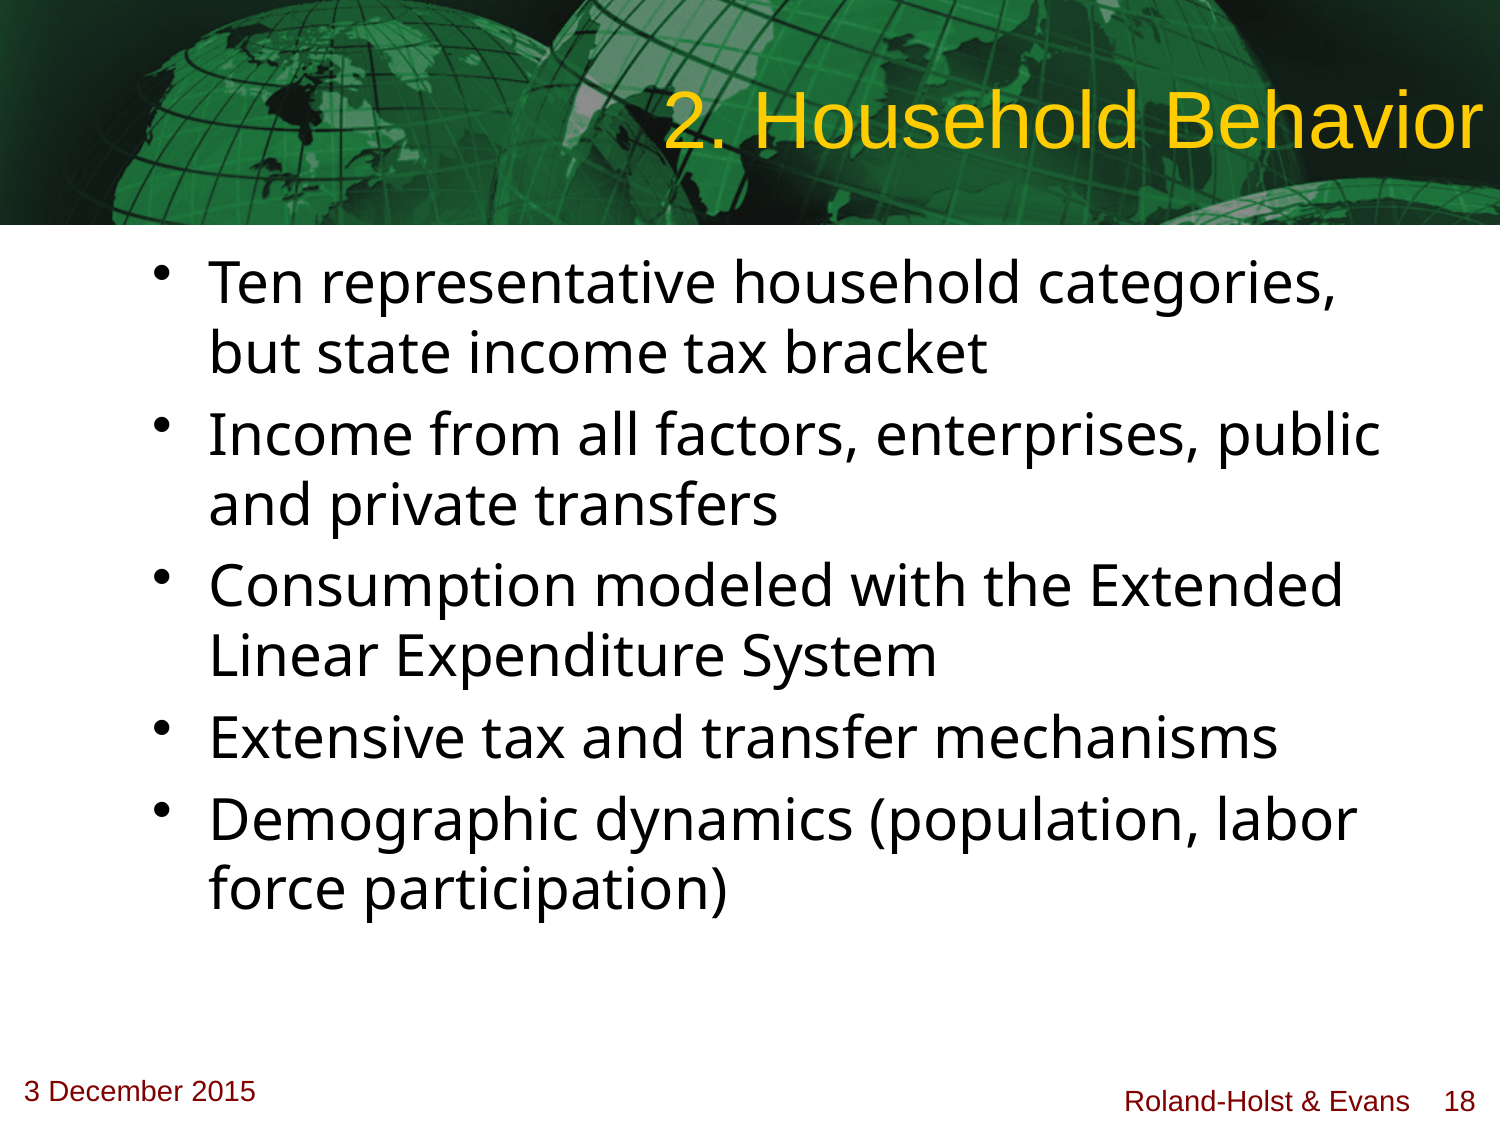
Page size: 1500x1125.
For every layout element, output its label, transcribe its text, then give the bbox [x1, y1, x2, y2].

list Ten representative household categories, but state income tax bracket Income from all factors, enterprises, public and private transfers Consumption modeled with the Extended Linear Expenditure System Extensive tax and transfer mechanisms Demographic dynamics (population, labor force participation) [137, 237, 1400, 950]
picture [0, 0, 1500, 225]
title 2. Household Behavior [382, 22, 1500, 211]
